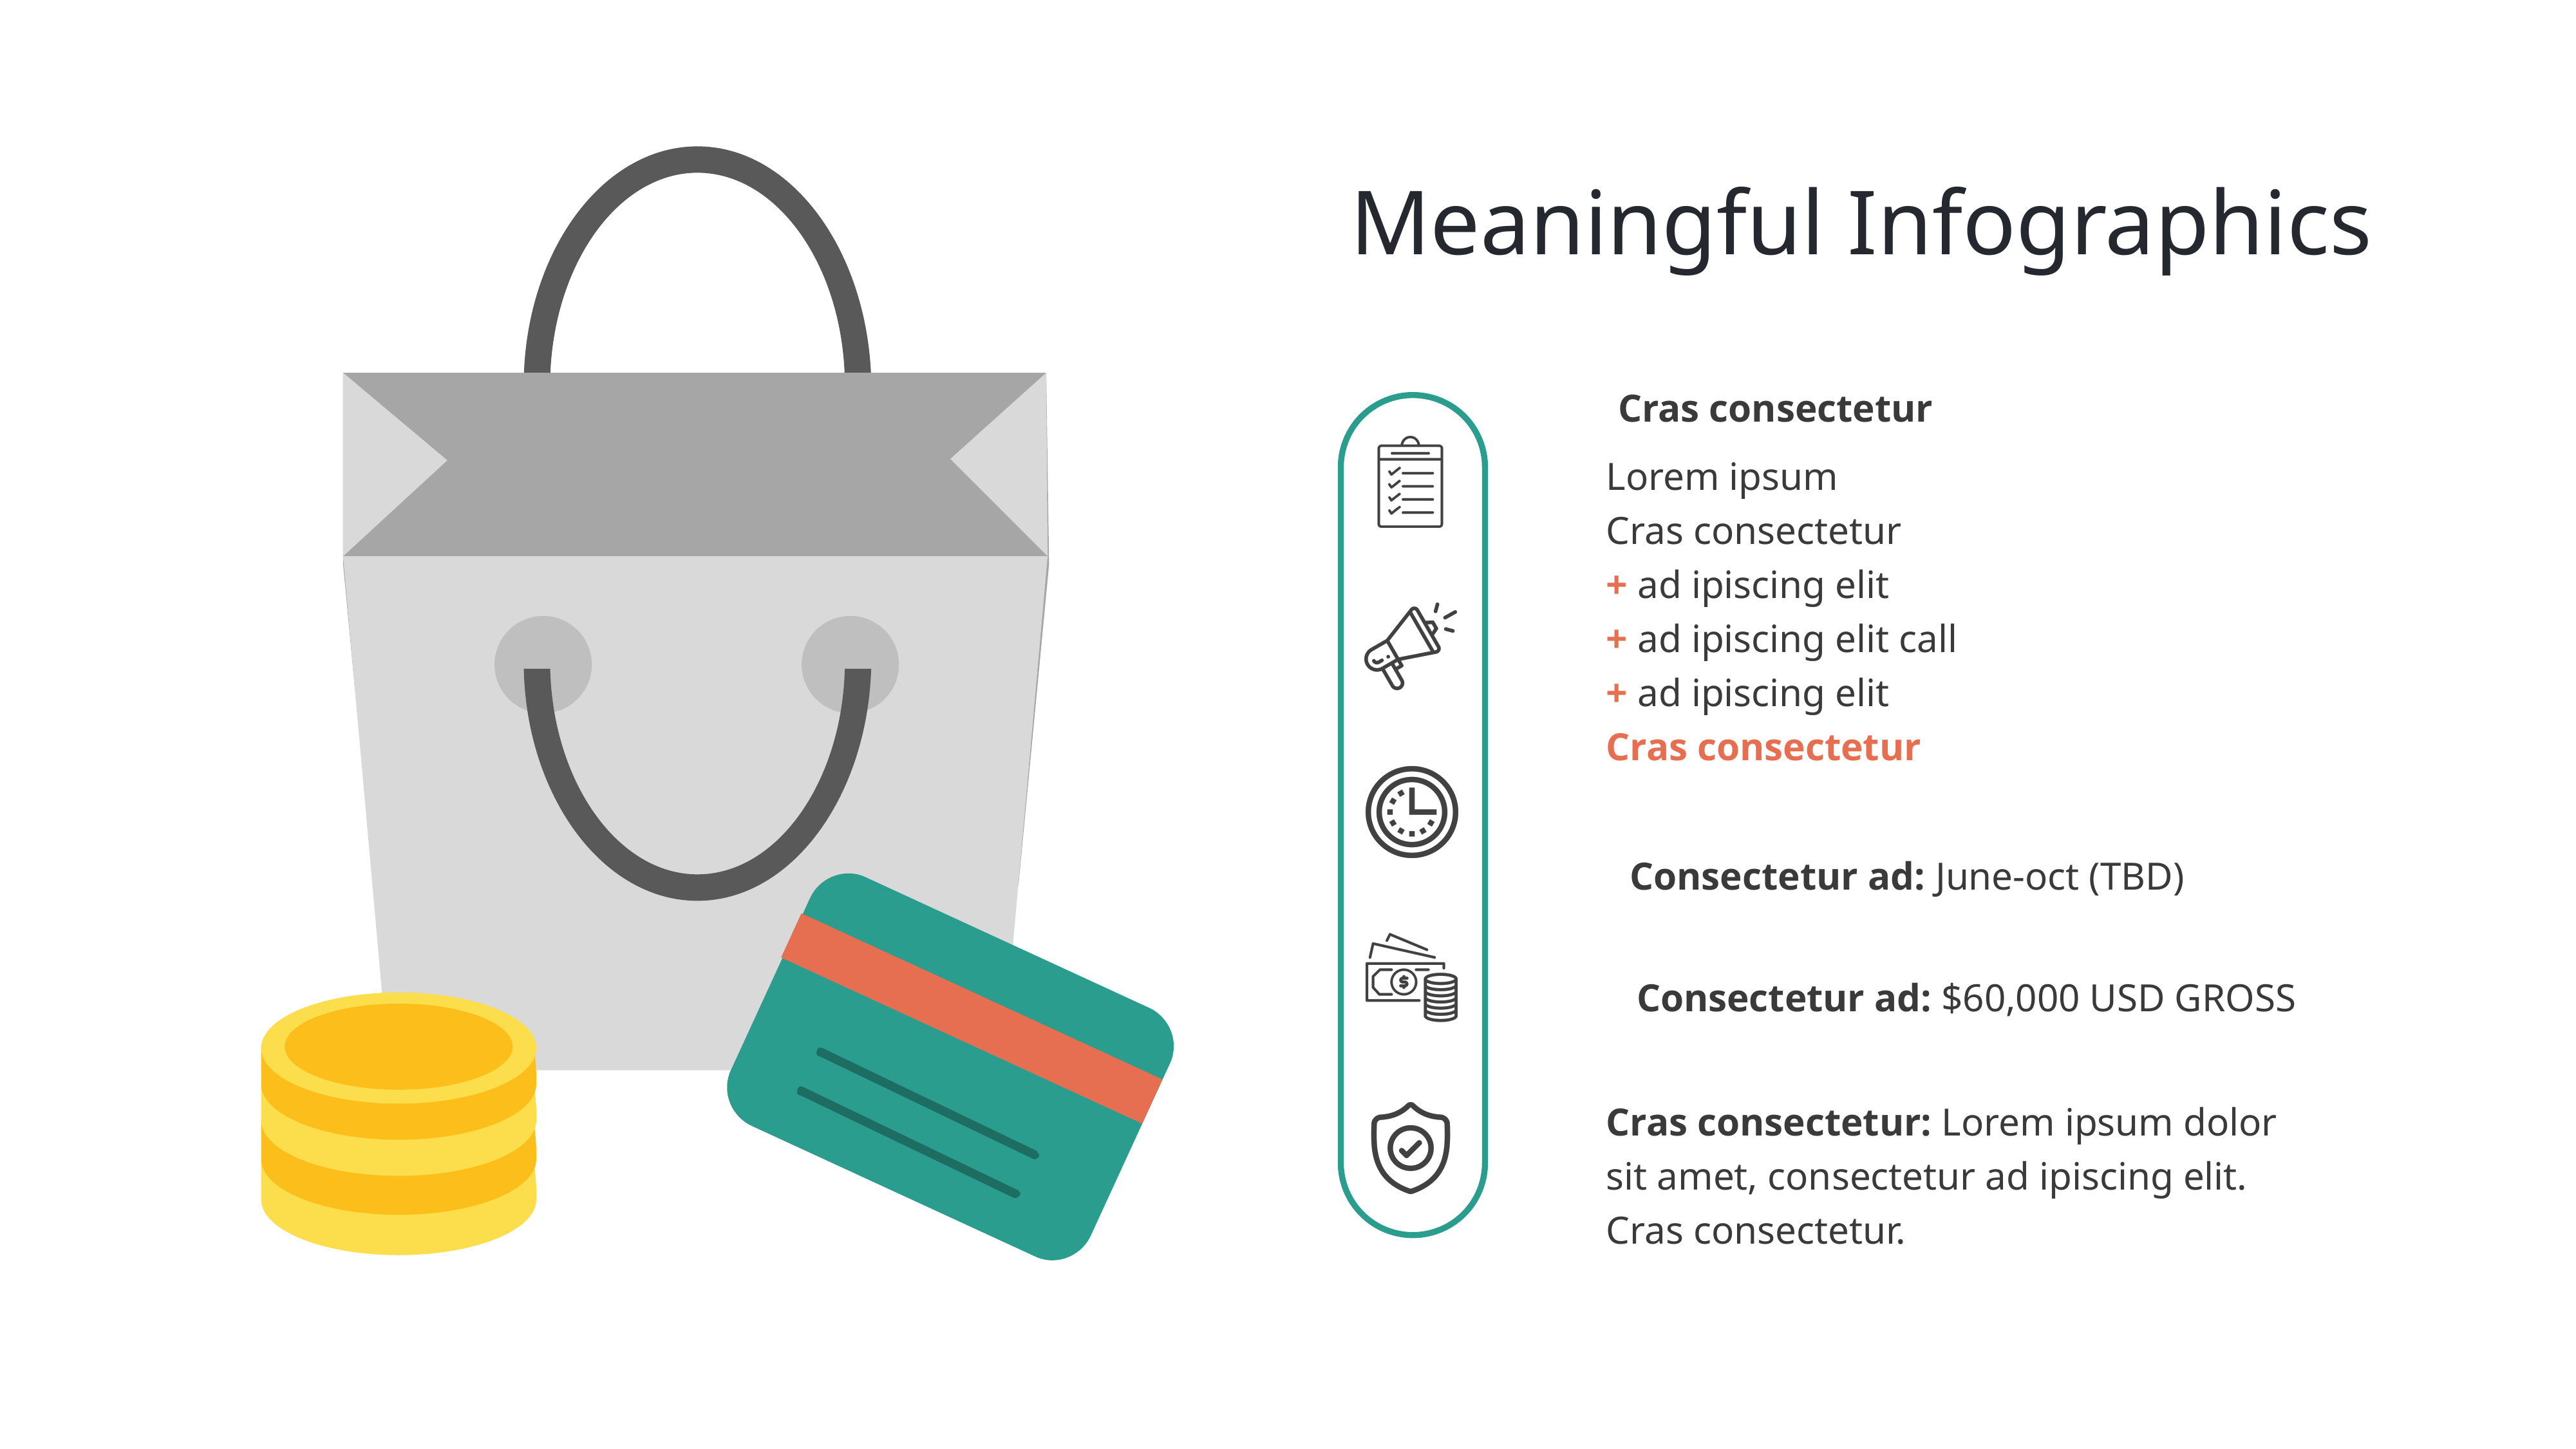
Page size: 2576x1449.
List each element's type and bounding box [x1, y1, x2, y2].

text_box [523, 668, 872, 901]
text_box [802, 615, 899, 713]
text_box [781, 913, 1163, 1124]
text_box [343, 556, 1048, 1070]
text_box [1024, 416, 1049, 824]
text_box [1340, 160, 2496, 1254]
text_box [803, 873, 1174, 1080]
text_box [950, 373, 1048, 557]
text_box [261, 992, 537, 1255]
text_box [343, 373, 447, 557]
text_box [816, 1047, 1040, 1159]
text_box [344, 373, 1047, 556]
text_box [494, 615, 592, 712]
text_box [523, 146, 871, 373]
text_box [727, 958, 1142, 1260]
text_box [796, 1086, 1020, 1199]
